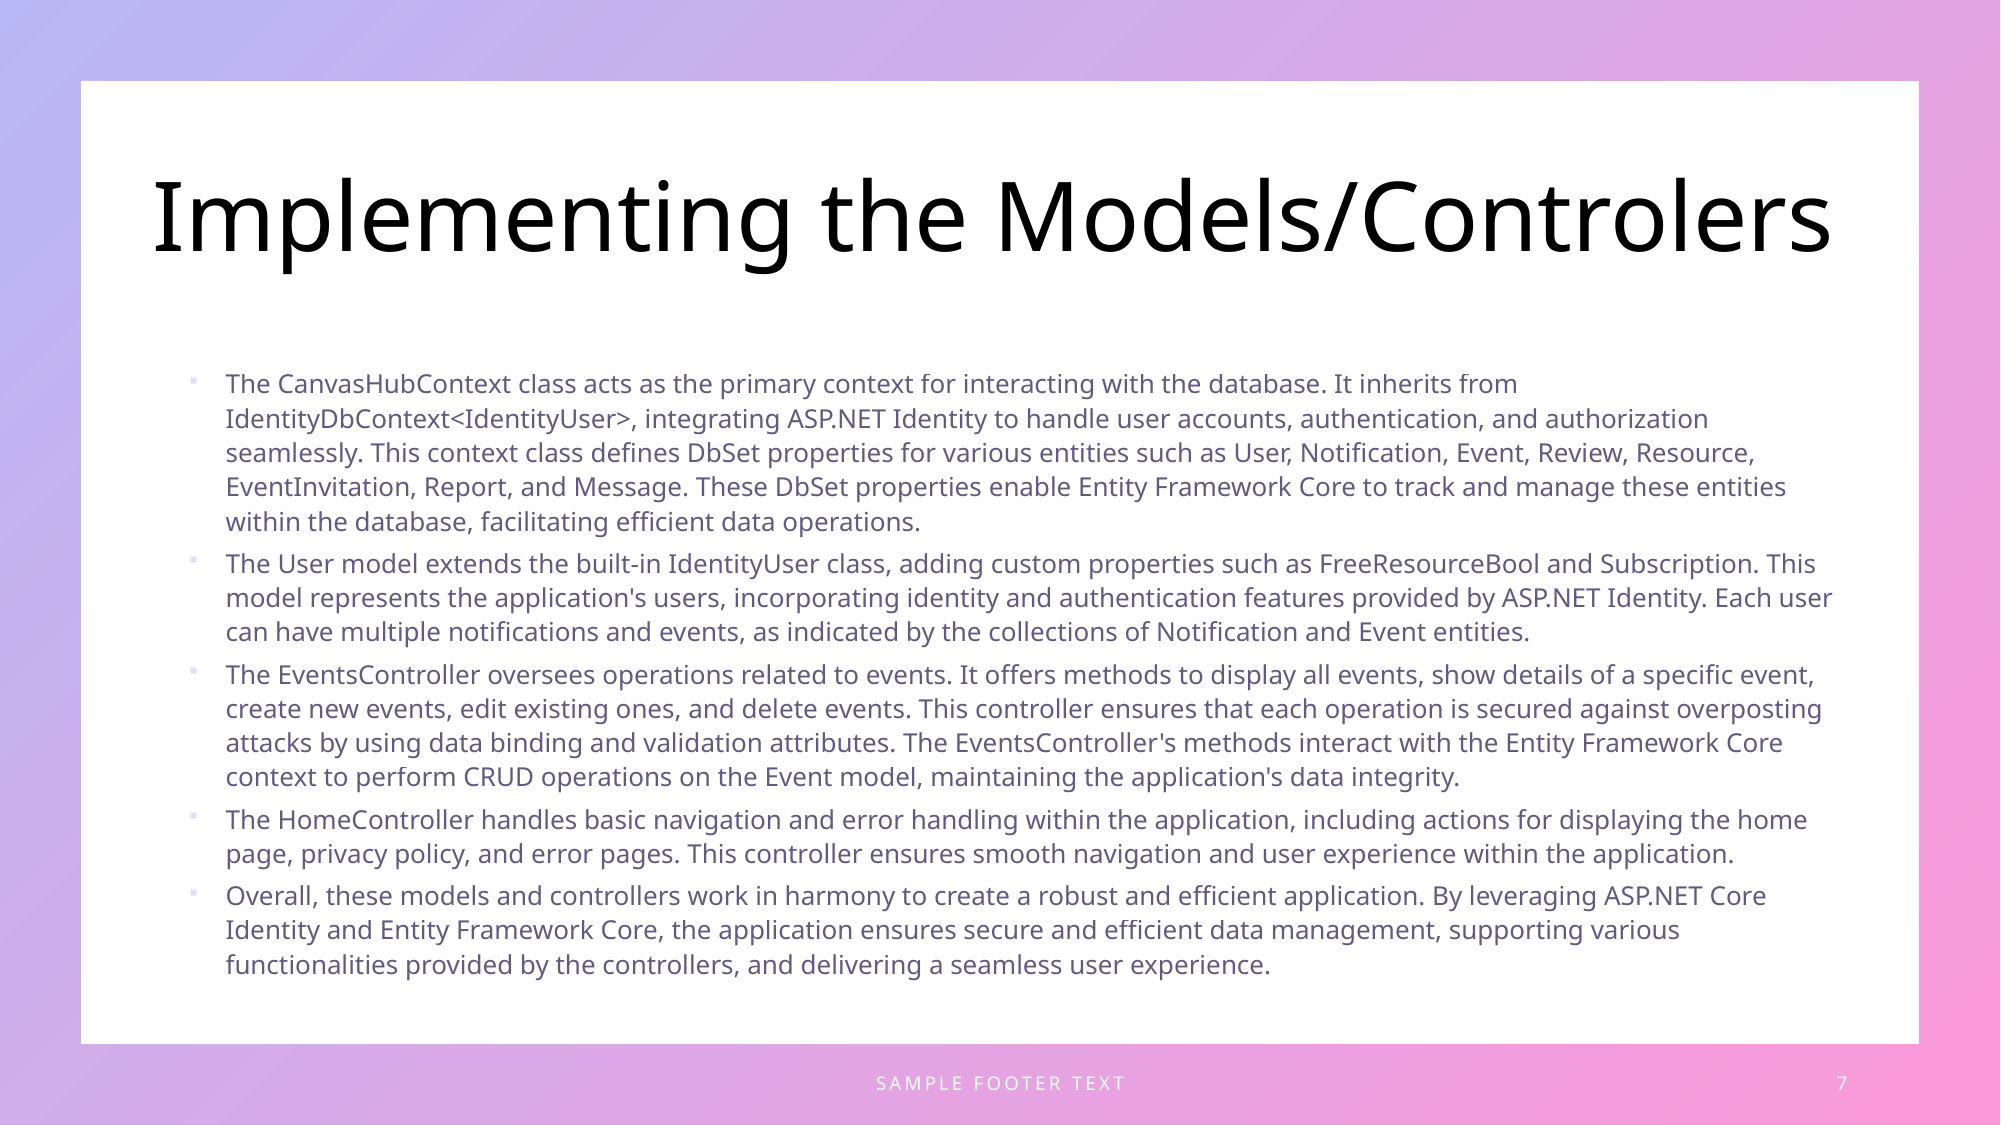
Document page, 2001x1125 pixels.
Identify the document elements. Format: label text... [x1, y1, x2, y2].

footer SAMPLE FOOTER TEXT [662, 1054, 1338, 1115]
list The CanvasHubContext class acts as the primary context for interacting with the database. It inherits from IdentityDbContext<IdentityUser>, integrating ASP.NET Identity to handle user accounts, authentication, and authorization seamlessly. This context class defines DbSet properties for various entities such as User, Notification, Event, Review, Resource, EventInvitation, Report, and Message. These DbSet properties enable Entity Framework Core to track and manage these entities within the database, facilitating efficient data operations. The User model extends the built-in IdentityUser class, adding custom properties such as FreeResourceBool and Subscription. This model represents the application's users, incorporating identity and authentication features provided by ASP.NET Identity. Each user can have multiple notifications and events, as indicated by the collections of Notification and Event entities. The EventsController oversees operations related to events. It offers methods to display all events, show details of a specific event, create new events, edit existing ones, and delete events. This controller ensures that each operation is secured against overposting attacks by using data binding and validation attributes. The EventsController's methods interact with the Entity Framework Core context to perform CRUD operations on the Event model, maintaining the application's data integrity. The HomeController handles basic navigation and error handling within the application, including actions for displaying the home page, privacy policy, and error pages. This controller ensures smooth navigation and user experience within the application. Overall, these models and controllers work in harmony to create a robust and efficient application. By leveraging ASP.NET Core Identity and Entity Framework Core, the application ensures secure and efficient data management, supporting various functionalities provided by the controllers, and delivering a seamless user experience. [137, 357, 1863, 1014]
title Implementing the Models/Controlers [137, 111, 1863, 330]
slide_number 7 [1412, 1054, 1863, 1115]
